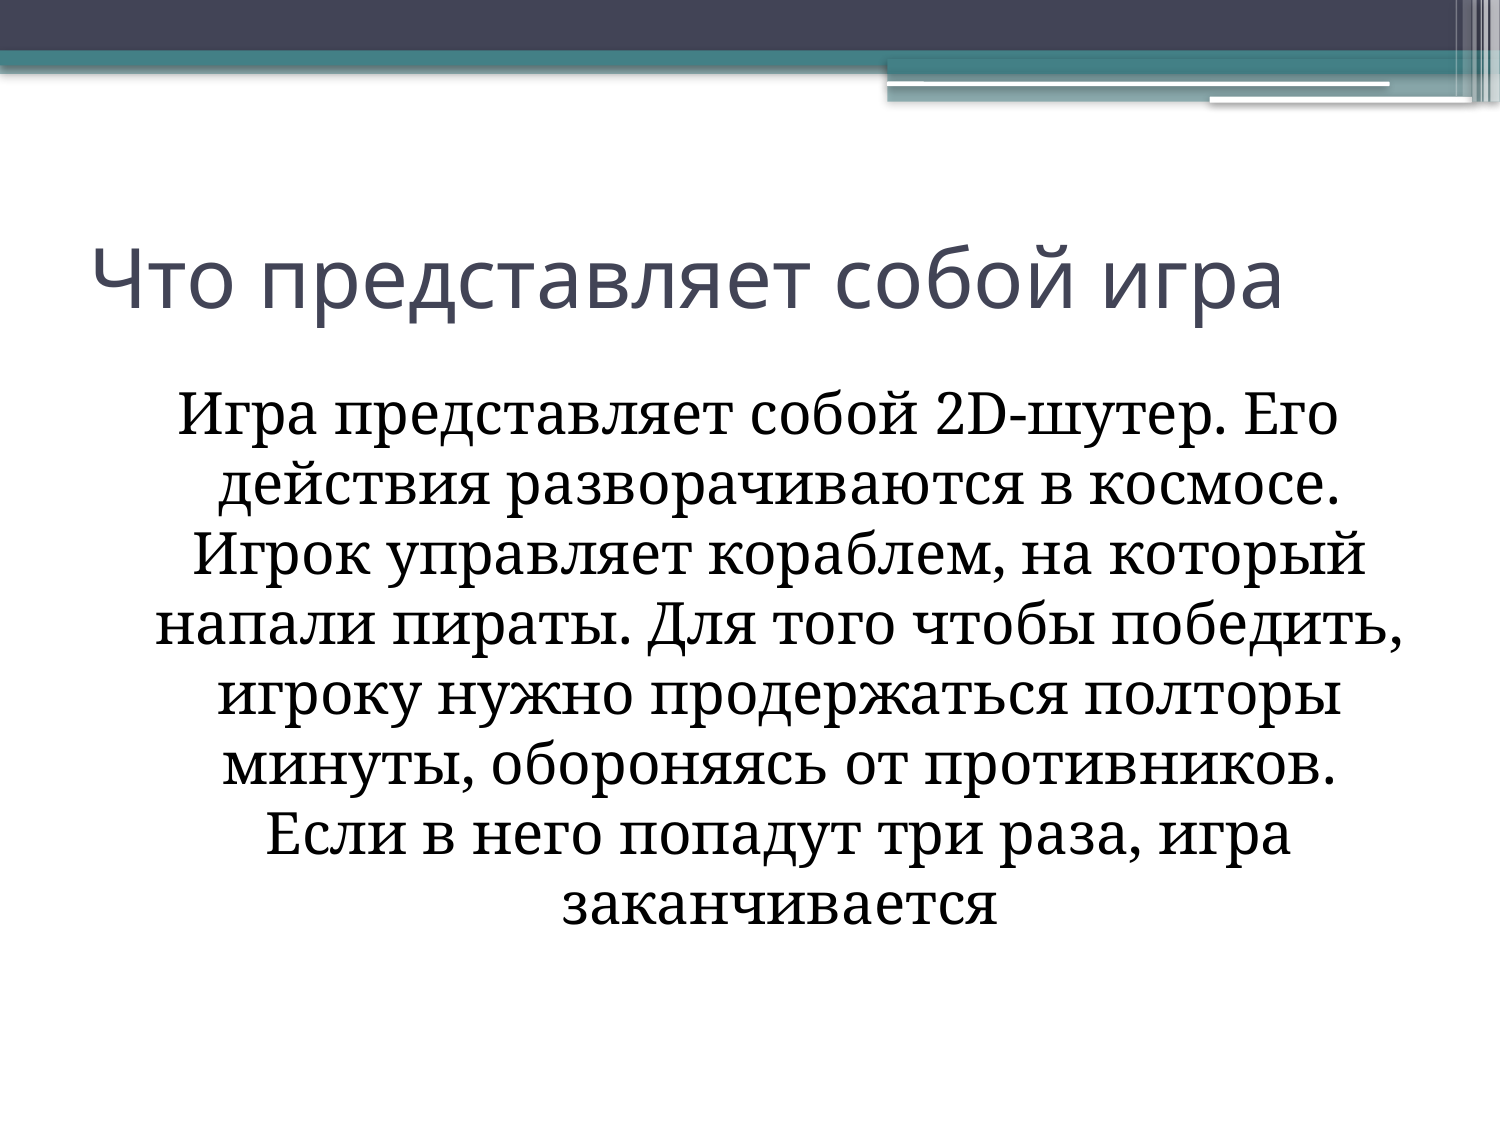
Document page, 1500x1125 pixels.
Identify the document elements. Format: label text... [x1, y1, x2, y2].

title Что представляет собой игра [75, 187, 1425, 363]
list Игра представляет собой 2D-шутер. Его действия разворачиваются в космосе. Игрок управляет кораблем, на который напали пираты. Для того чтобы победить, игроку нужно продержаться полторы минуты, обороняясь от противников. Если в него попадут три раза, игра заканчивается [75, 368, 1425, 1079]
